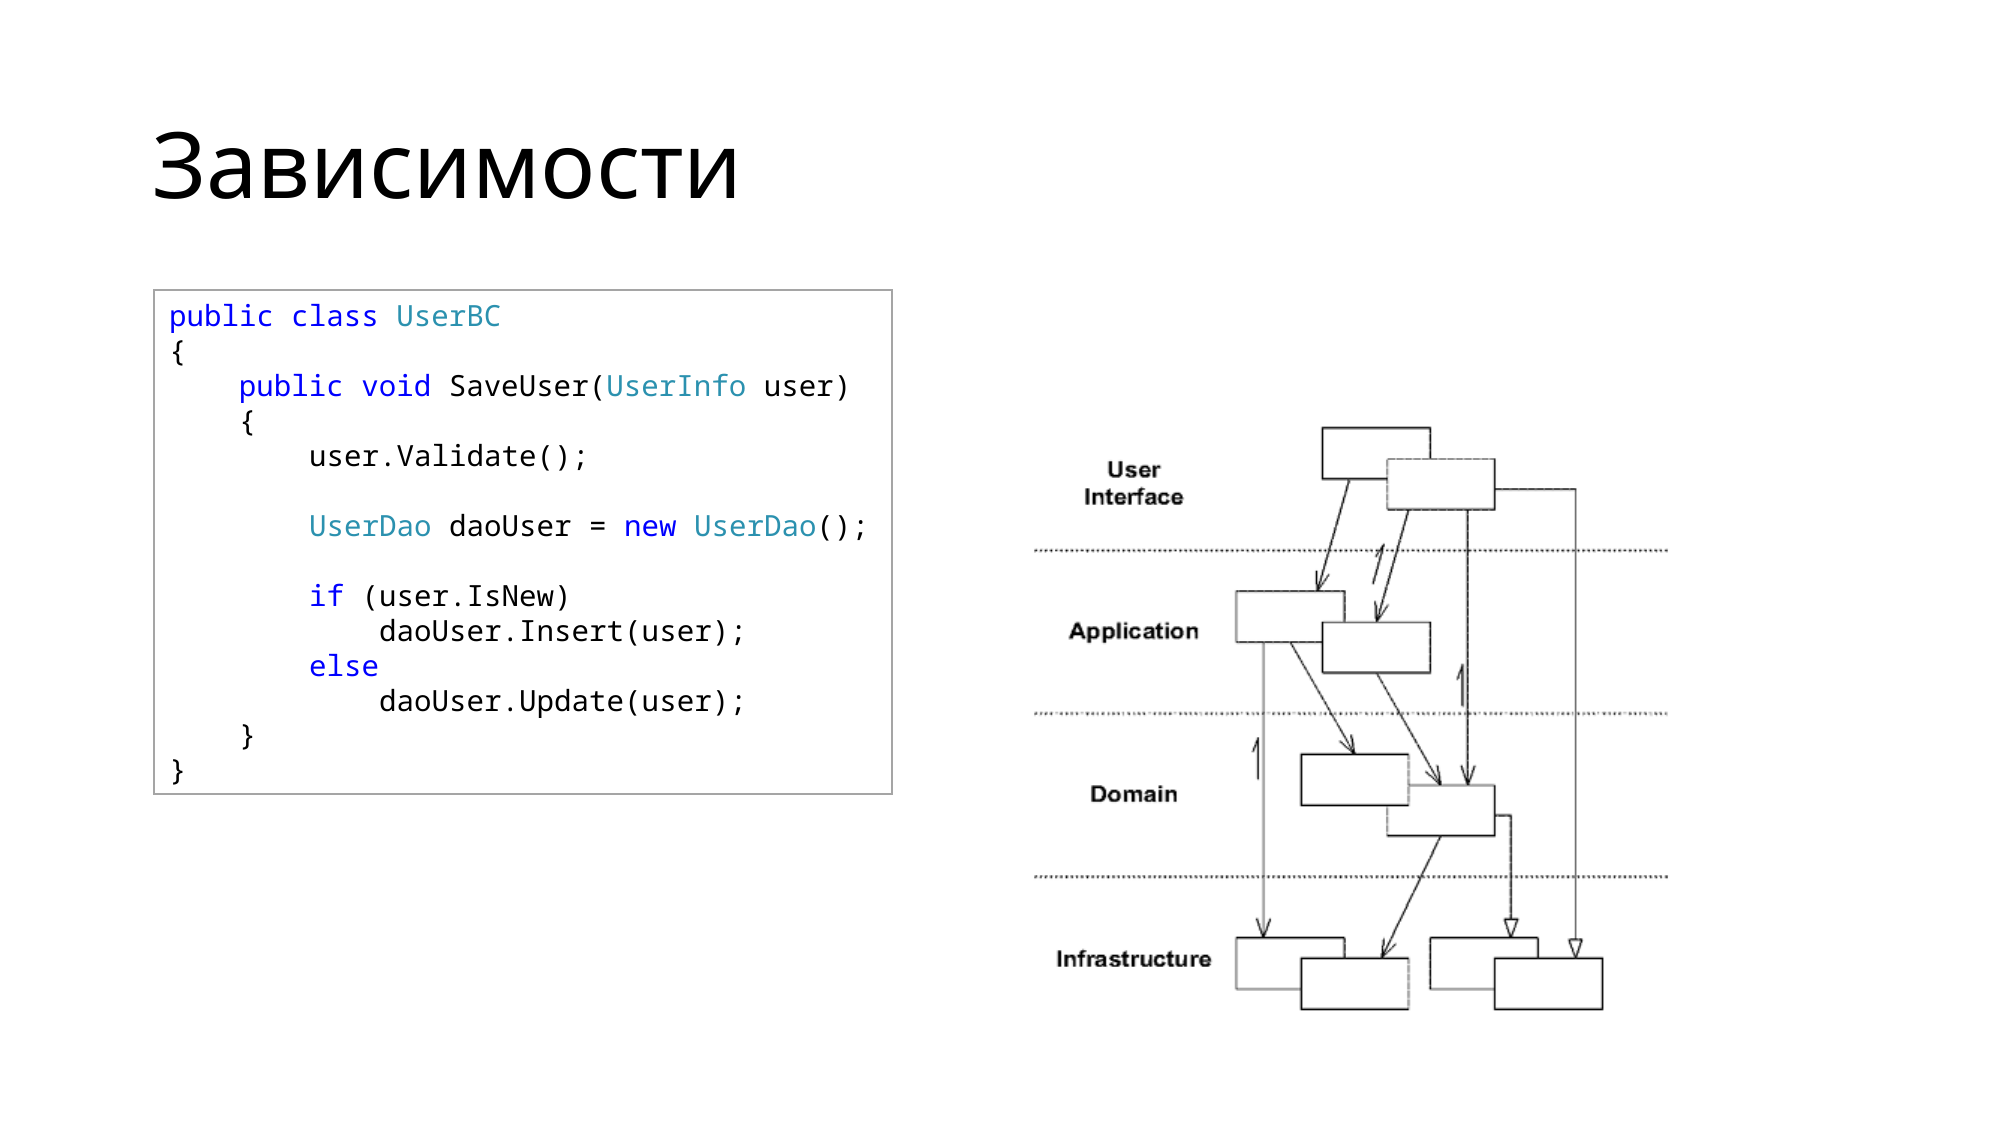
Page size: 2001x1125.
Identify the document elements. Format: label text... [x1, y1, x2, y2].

title Зависимости [137, 59, 1863, 278]
text_box public class UserBC { public void SaveUser(UserInfo user) { user.Validate(); UserDao daoUser = new UserDao(); if (user.IsNew) daoUser.Insert(user); else daoUser.Update(user); } } [153, 289, 893, 795]
picture [1030, 424, 1674, 1012]
